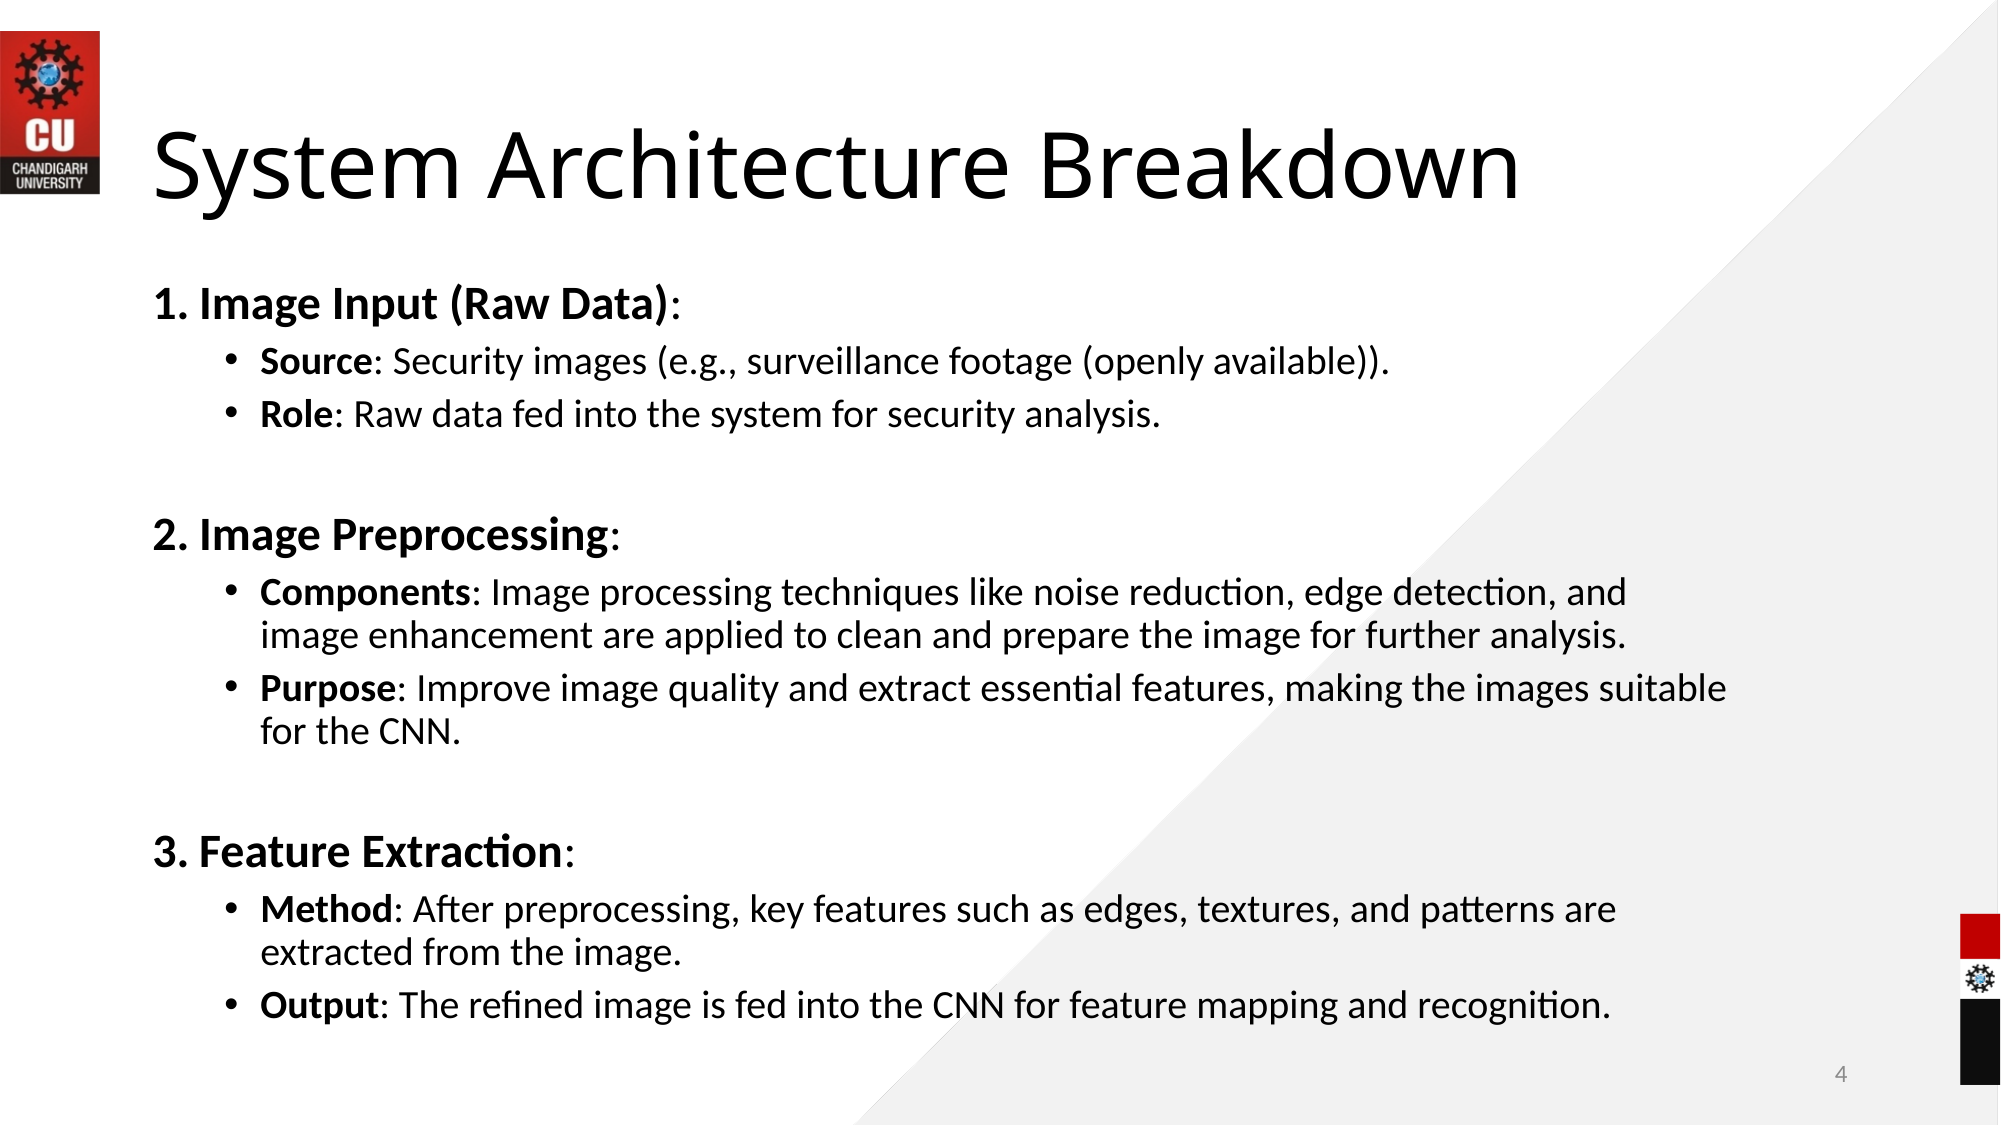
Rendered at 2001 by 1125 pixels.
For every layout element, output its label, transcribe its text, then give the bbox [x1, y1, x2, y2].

title System Architecture Breakdown [137, 59, 1863, 278]
list Image Input (Raw Data): Source: Security images (e.g., surveillance footage (openly available)). Role: Raw data fed into the system for security analysis. Image Preprocessing: Components: Image processing techniques like noise reduction, edge detection, and image enhancement are applied to clean and prepare the image for further analysis. Purpose: Improve image quality and extract essential features, making the images suitable for the CNN. Feature Extraction: Method: After preprocessing, key features such as edges, textures, and patterns are extracted from the image. Output: The refined image is fed into the CNN for feature mapping and recognition. [137, 270, 1750, 1043]
picture [0, 0, 2001, 1125]
slide_number 4 [1412, 1042, 1863, 1103]
